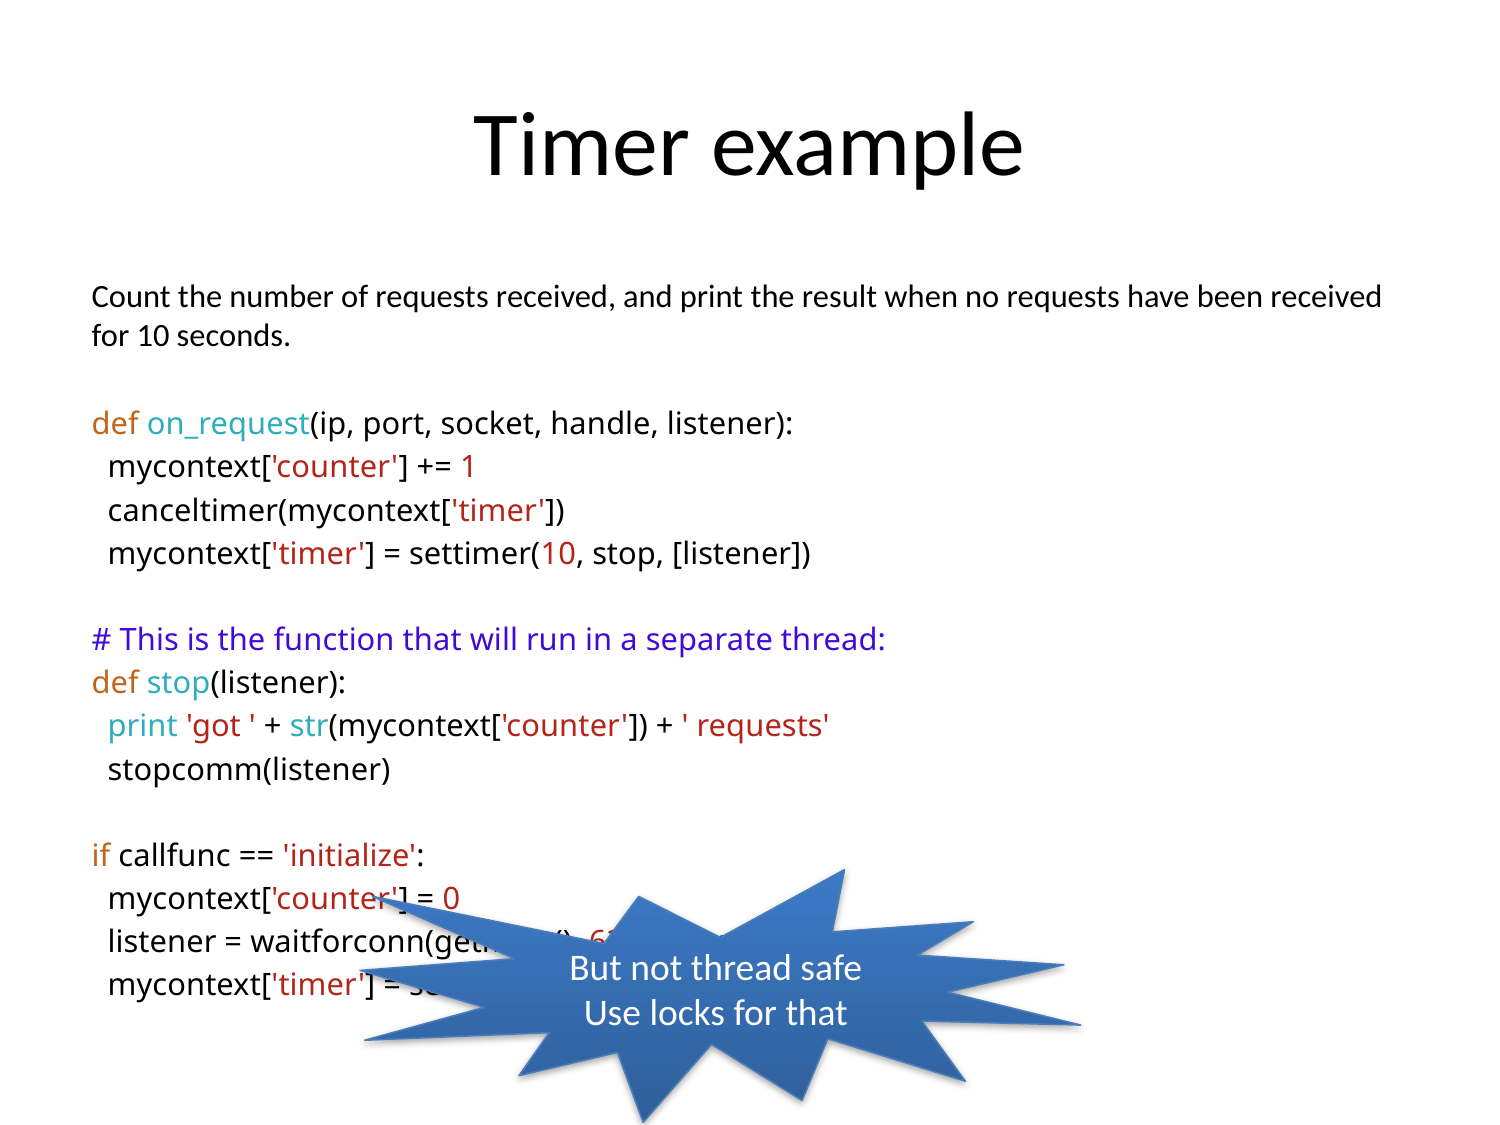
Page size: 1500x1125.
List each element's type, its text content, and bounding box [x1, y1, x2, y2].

list Count the number of requests received, and print the result when no requests have been received for 10 seconds. def on_request(ip, port, socket, handle, listener): mycontext['counter'] += 1 canceltimer(mycontext['timer']) mycontext['timer'] = settimer(10, stop, [listener]) # This is the function that will run in a separate thread: def stop(listener): print 'got ' + str(mycontext['counter']) + ' requests' stopcomm(listener) if callfunc == 'initialize': mycontext['counter'] = 0 listener = waitforconn(getmyip(), 63153, on_request) mycontext['timer'] = settimer(10, stop, [listener]) [76, 267, 1427, 1010]
title Timer example [75, 45, 1425, 233]
text_box But not thread safe Use locks for that [359, 868, 1082, 1124]
